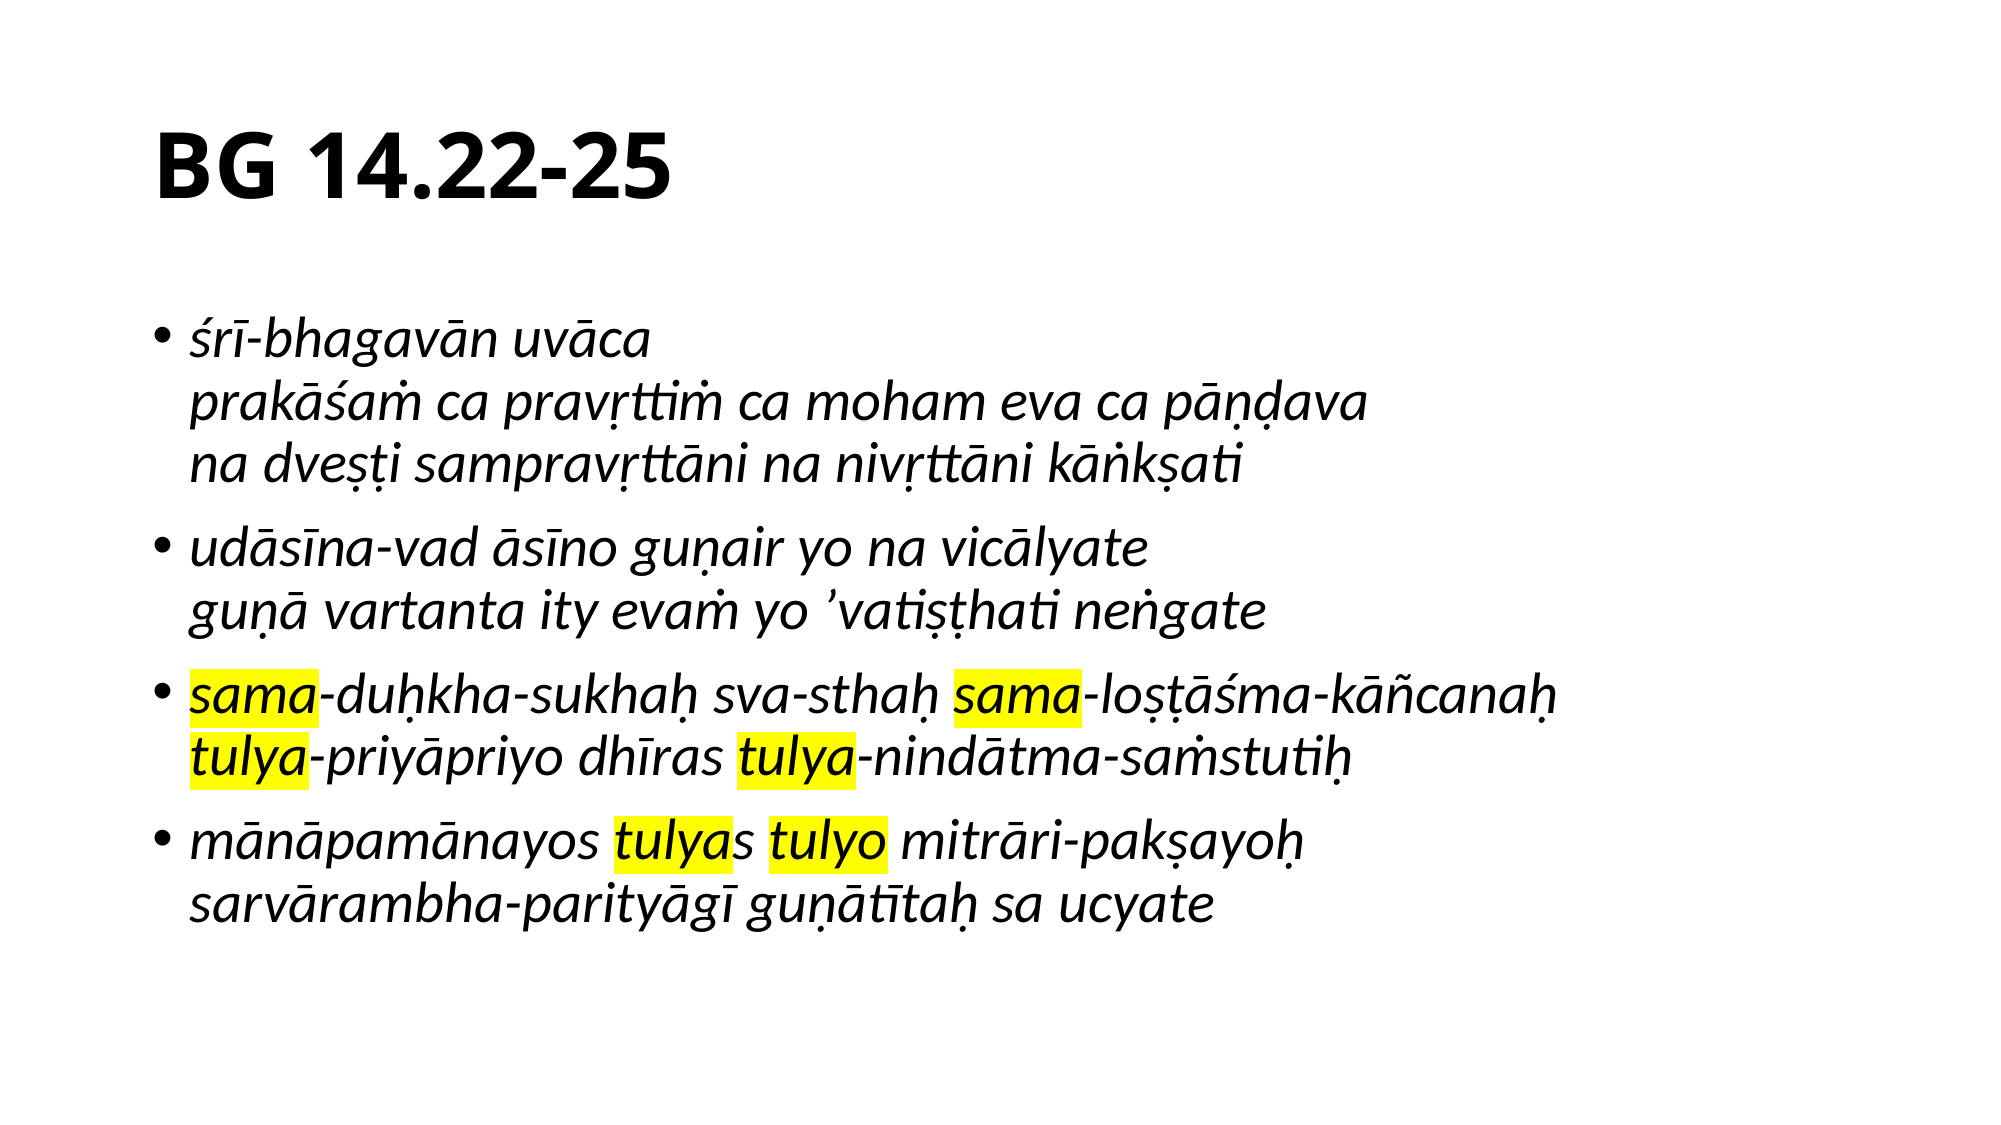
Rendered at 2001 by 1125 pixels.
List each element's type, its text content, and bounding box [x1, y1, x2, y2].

list śrī-bhagavān uvāca prakāśaṁ ca pravṛttiṁ ca moham eva ca pāṇḍava na dveṣṭi sampravṛttāni na nivṛttāni kāṅkṣati udāsīna-vad āsīno guṇair yo na vicālyate guṇā vartanta ity evaṁ yo ’vatiṣṭhati neṅgate sama-duḥkha-sukhaḥ sva-sthaḥ sama-loṣṭāśma-kāñcanaḥ tulya-priyāpriyo dhīras tulya-nindātma-saṁstutiḥ mānāpamānayos tulyas tulyo mitrāri-pakṣayoḥ sarvārambha-parityāgī guṇātītaḥ sa ucyate [137, 299, 1863, 1014]
title BG 14.22-25 [137, 59, 1863, 278]
